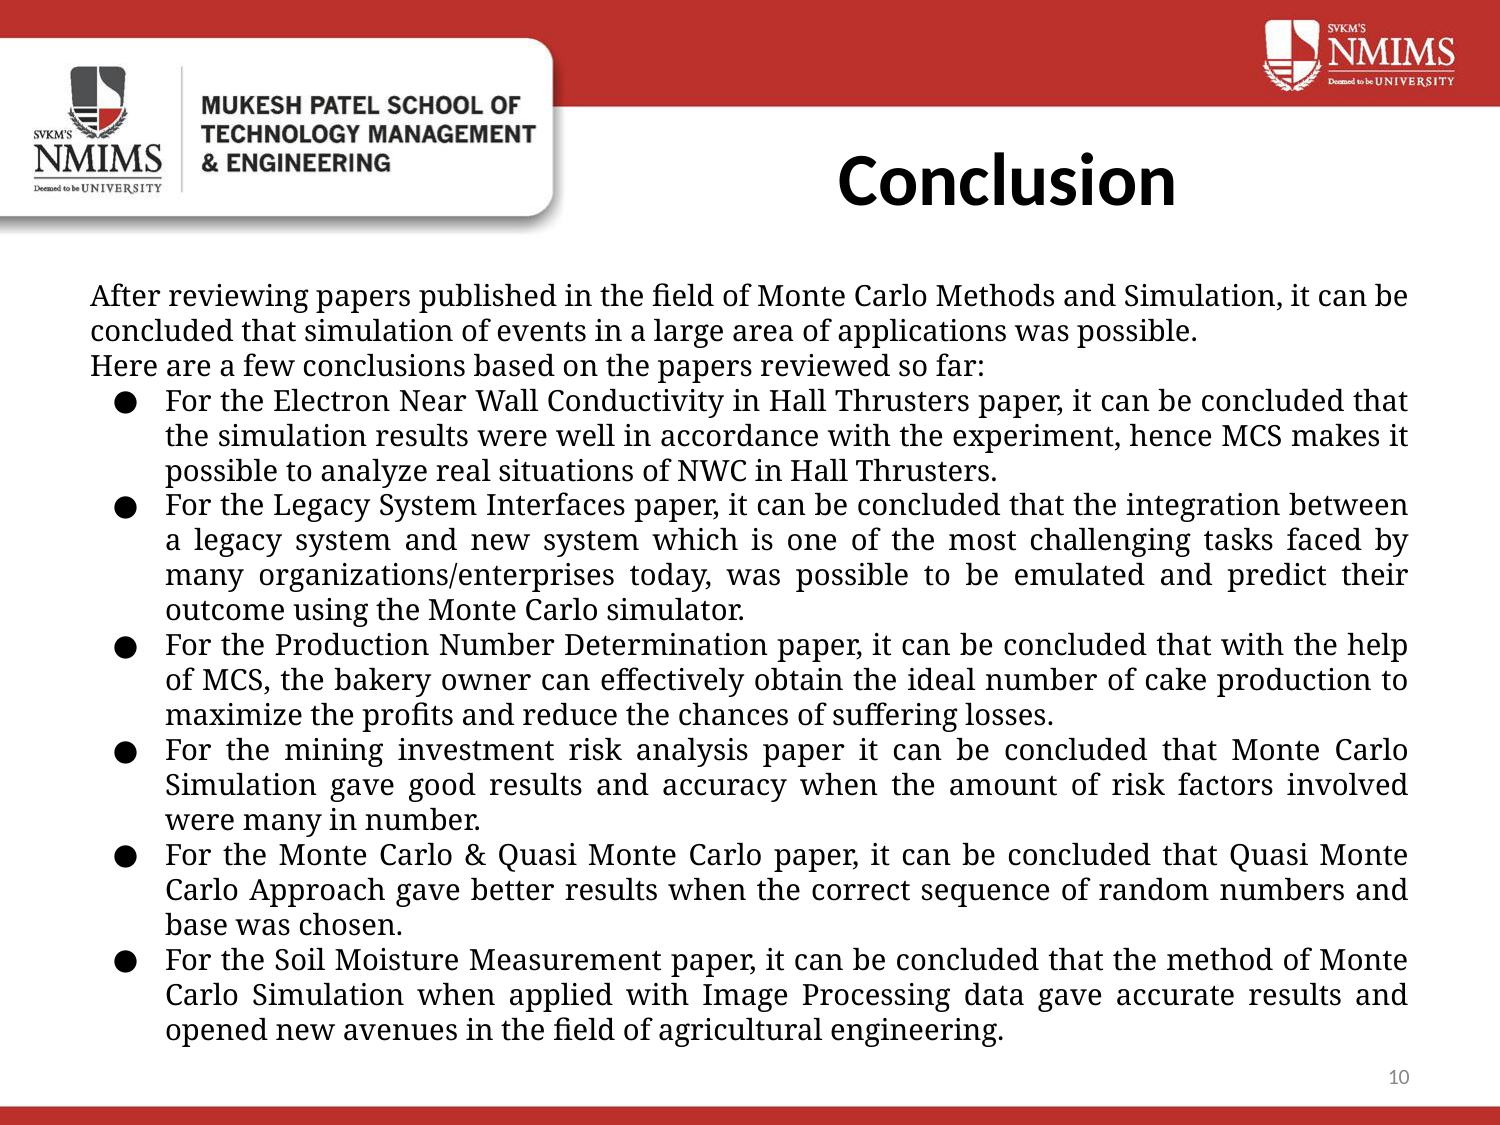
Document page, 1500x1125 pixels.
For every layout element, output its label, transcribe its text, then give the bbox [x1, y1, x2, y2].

slide_number 10 [1074, 1045, 1425, 1106]
picture [0, 0, 1500, 1125]
title Conclusion [591, 128, 1425, 223]
list After reviewing papers published in the field of Monte Carlo Methods and Simulation, it can be concluded that simulation of events in a large area of applications was possible. Here are a few conclusions based on the papers reviewed so far: For the Electron Near Wall Conductivity in Hall Thrusters paper, it can be concluded that the simulation results were well in accordance with the experiment, hence MCS makes it possible to analyze real situations of NWC in Hall Thrusters. For the Legacy System Interfaces paper, it can be concluded that the integration between a legacy system and new system which is one of the most challenging tasks faced by many organizations/enterprises today, was possible to be emulated and predict their outcome using the Monte Carlo simulator. For the Production Number Determination paper, it can be concluded that with the help of MCS, the bakery owner can effectively obtain the ideal number of cake production to maximize the profits and reduce the chances of suffering losses. For the mining investment risk analysis paper it can be concluded that Monte Carlo Simulation gave good results and accuracy when the amount of risk factors involved were many in number. For the Monte Carlo & Quasi Monte Carlo paper, it can be concluded that Quasi Monte Carlo Approach gave better results when the correct sequence of random numbers and base was chosen. For the Soil Moisture Measurement paper, it can be concluded that the method of Monte Carlo Simulation when applied with Image Processing data gave accurate results and opened new avenues in the field of agricultural engineering. [75, 261, 1425, 1082]
